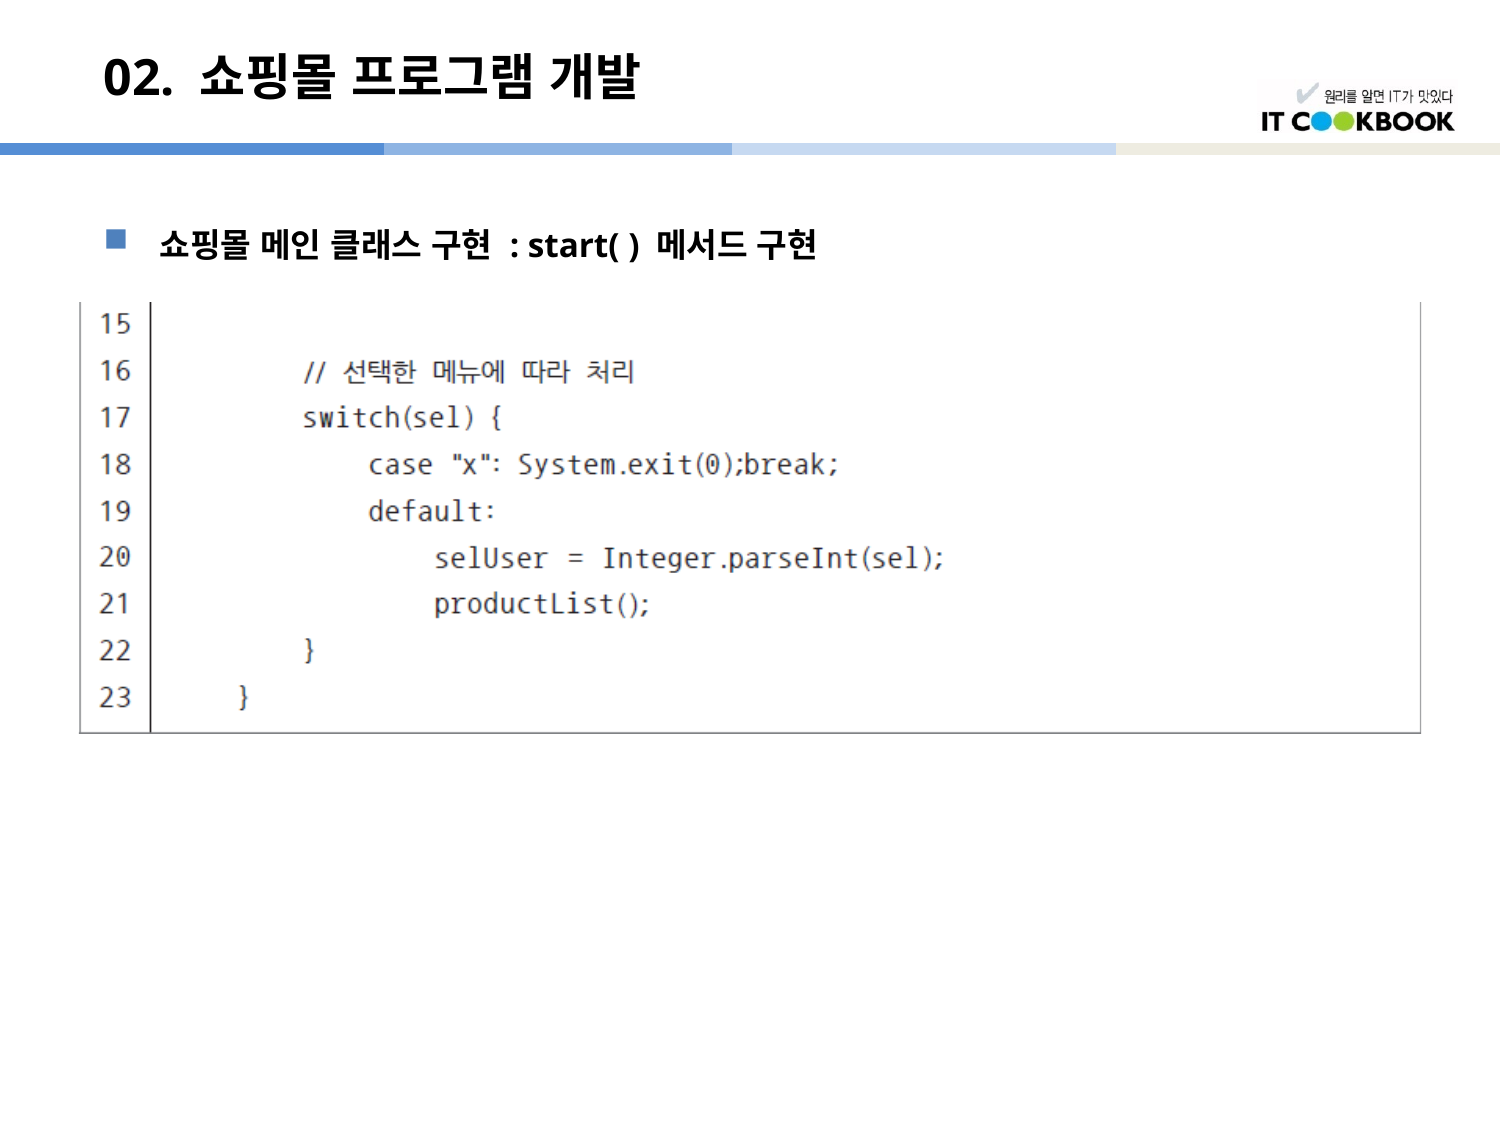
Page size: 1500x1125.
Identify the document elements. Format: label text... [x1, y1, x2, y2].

picture [78, 302, 1422, 1065]
list 쇼핑몰 메인 클래스 구현 : start( ) 메서드 구현 [88, 196, 1436, 386]
title 02. 쇼핑몰 프로그램 개발 [88, 30, 1211, 121]
picture [1257, 79, 1458, 133]
